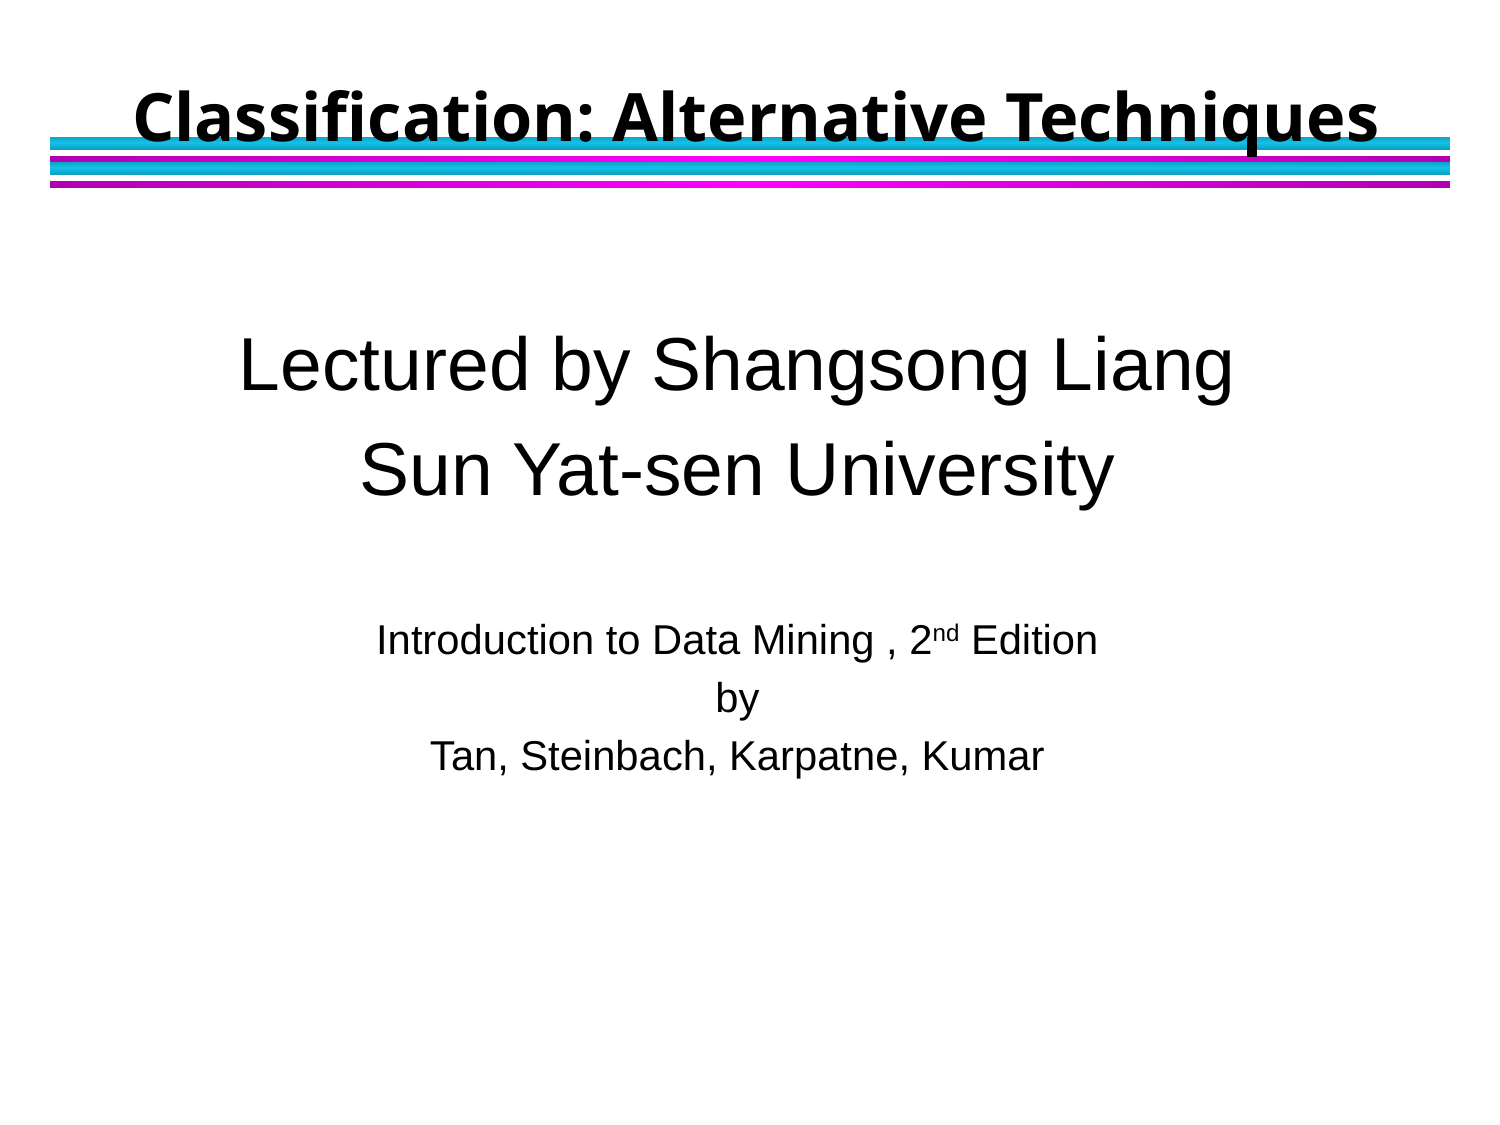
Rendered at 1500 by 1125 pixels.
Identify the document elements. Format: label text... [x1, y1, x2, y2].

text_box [49, 162, 1451, 188]
text_box Lectured by Shangsong Liang Sun Yat-sen University Introduction to Data Mining , 2nd Edition by Tan, Steinbach, Karpatne, Kumar [62, 308, 1413, 957]
title Classification: Alternative Techniques [37, 24, 1475, 163]
